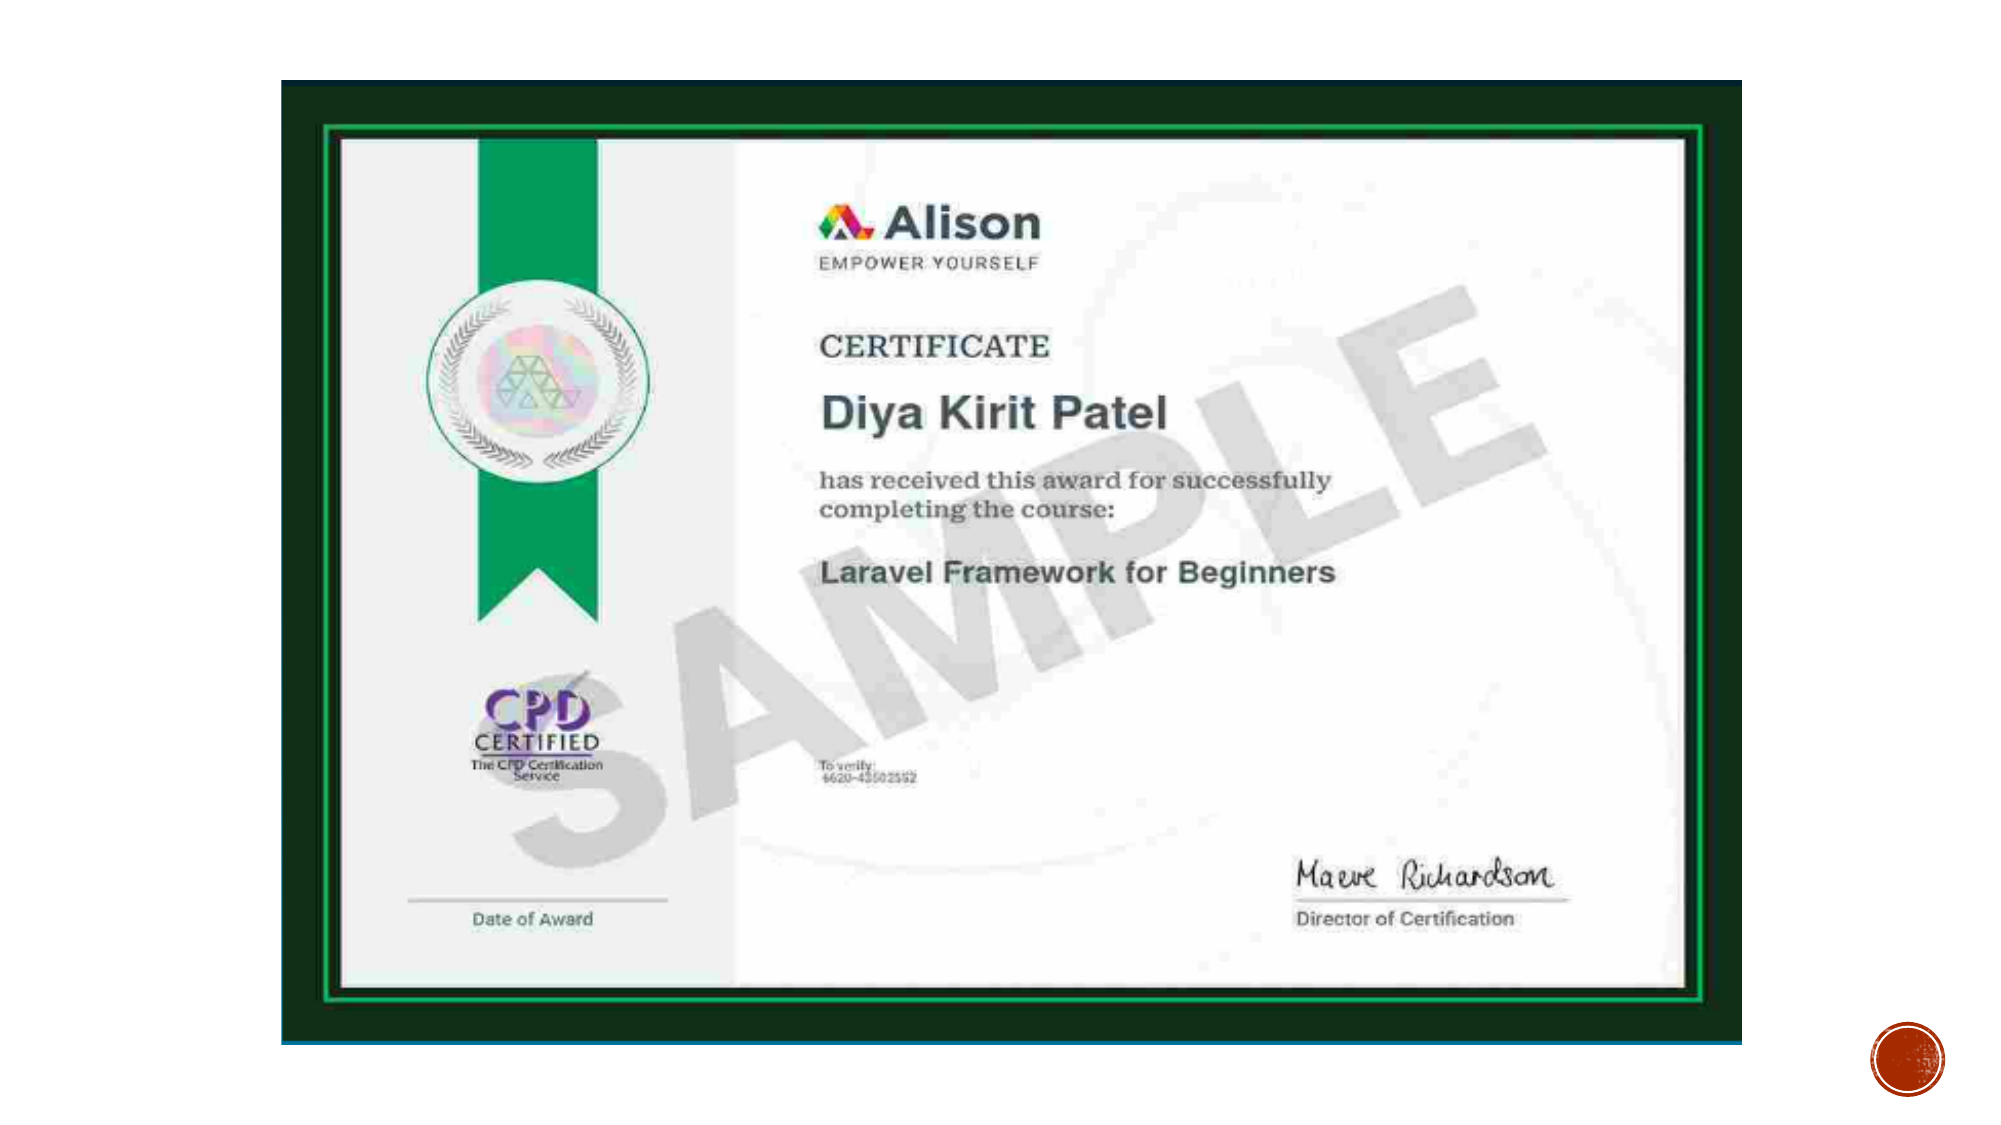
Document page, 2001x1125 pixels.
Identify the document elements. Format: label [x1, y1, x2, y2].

picture [281, 80, 1742, 1040]
